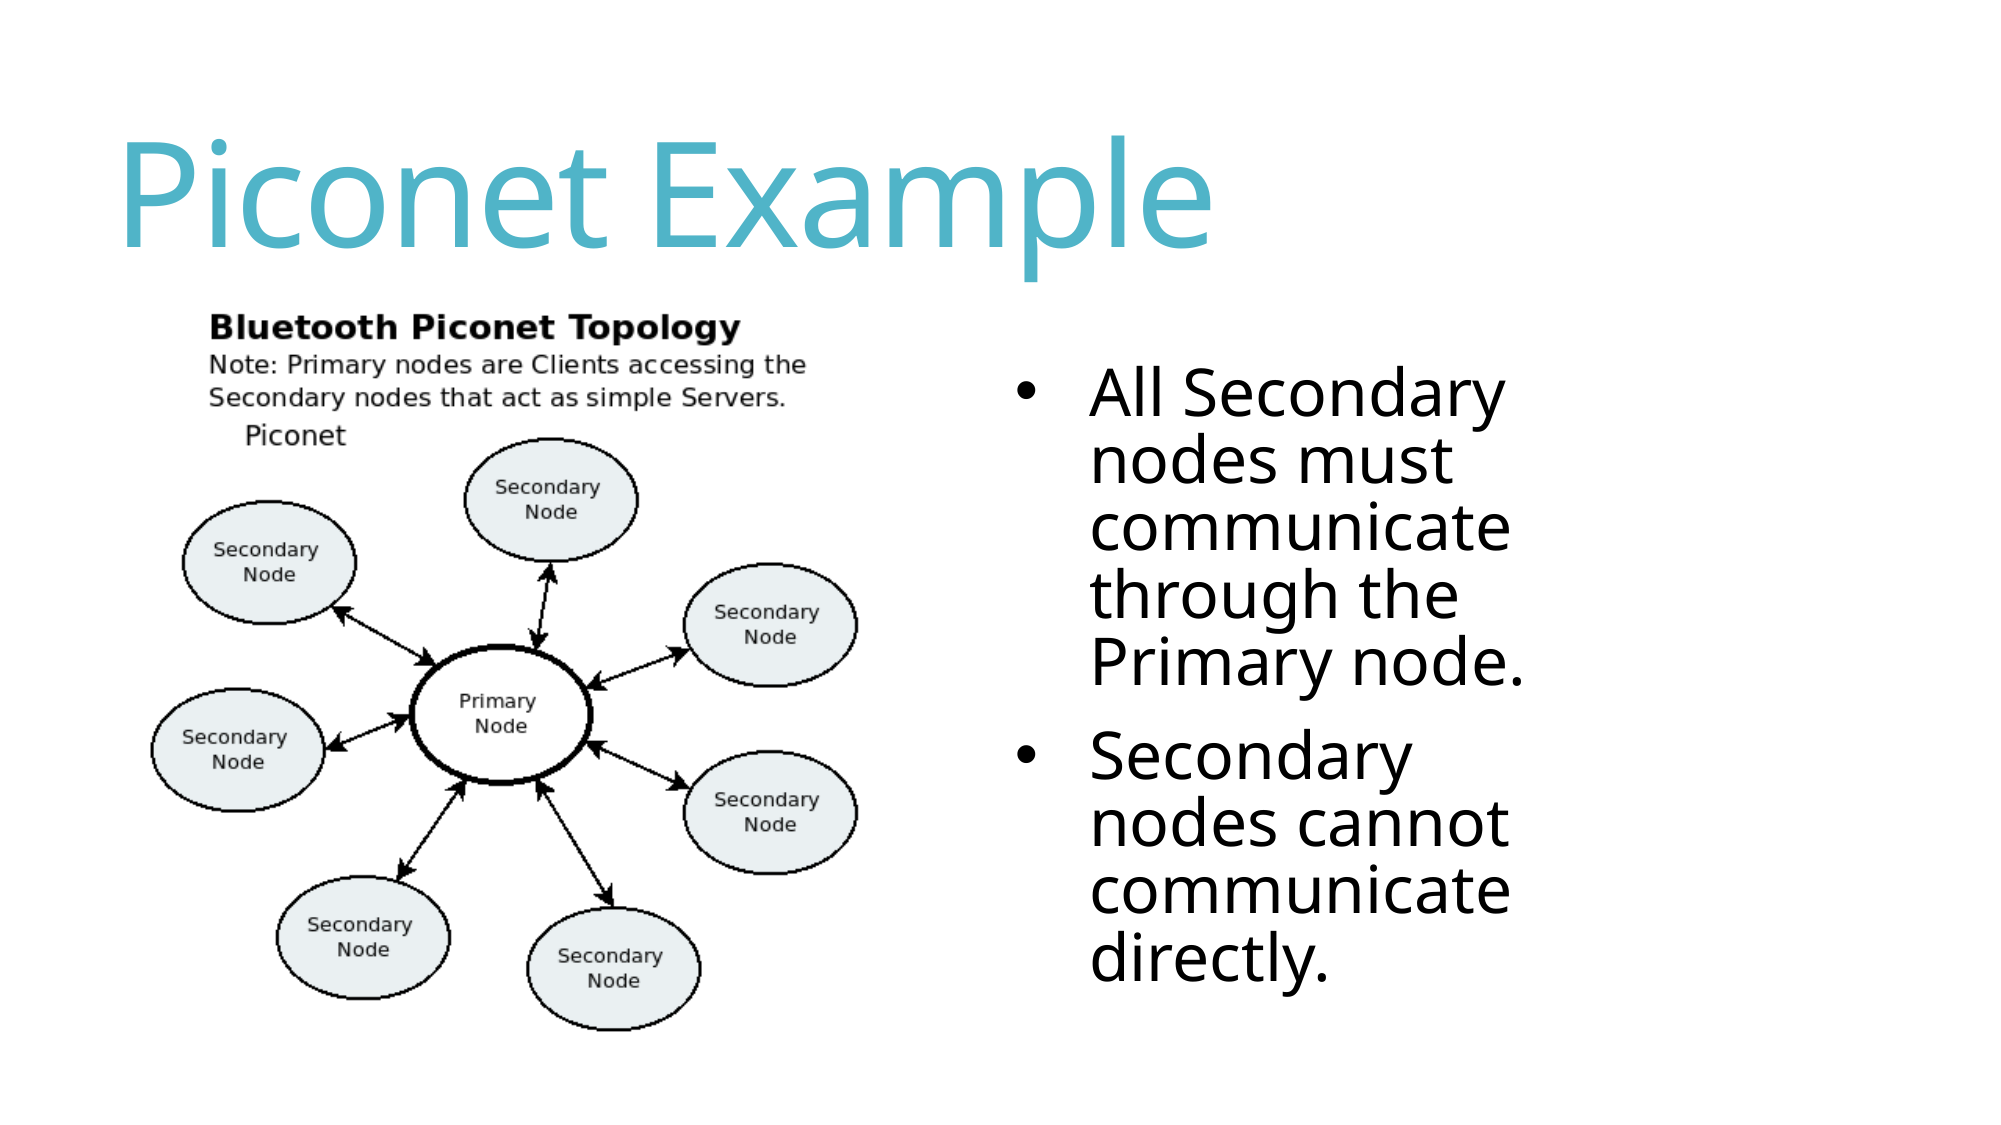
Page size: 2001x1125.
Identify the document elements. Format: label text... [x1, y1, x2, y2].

picture [118, 279, 874, 1067]
list All Secondary nodes must communicate through the Primary node. Secondary nodes cannot communicate directly. [999, 354, 1631, 1004]
title Piconet Example [98, 125, 1868, 284]
